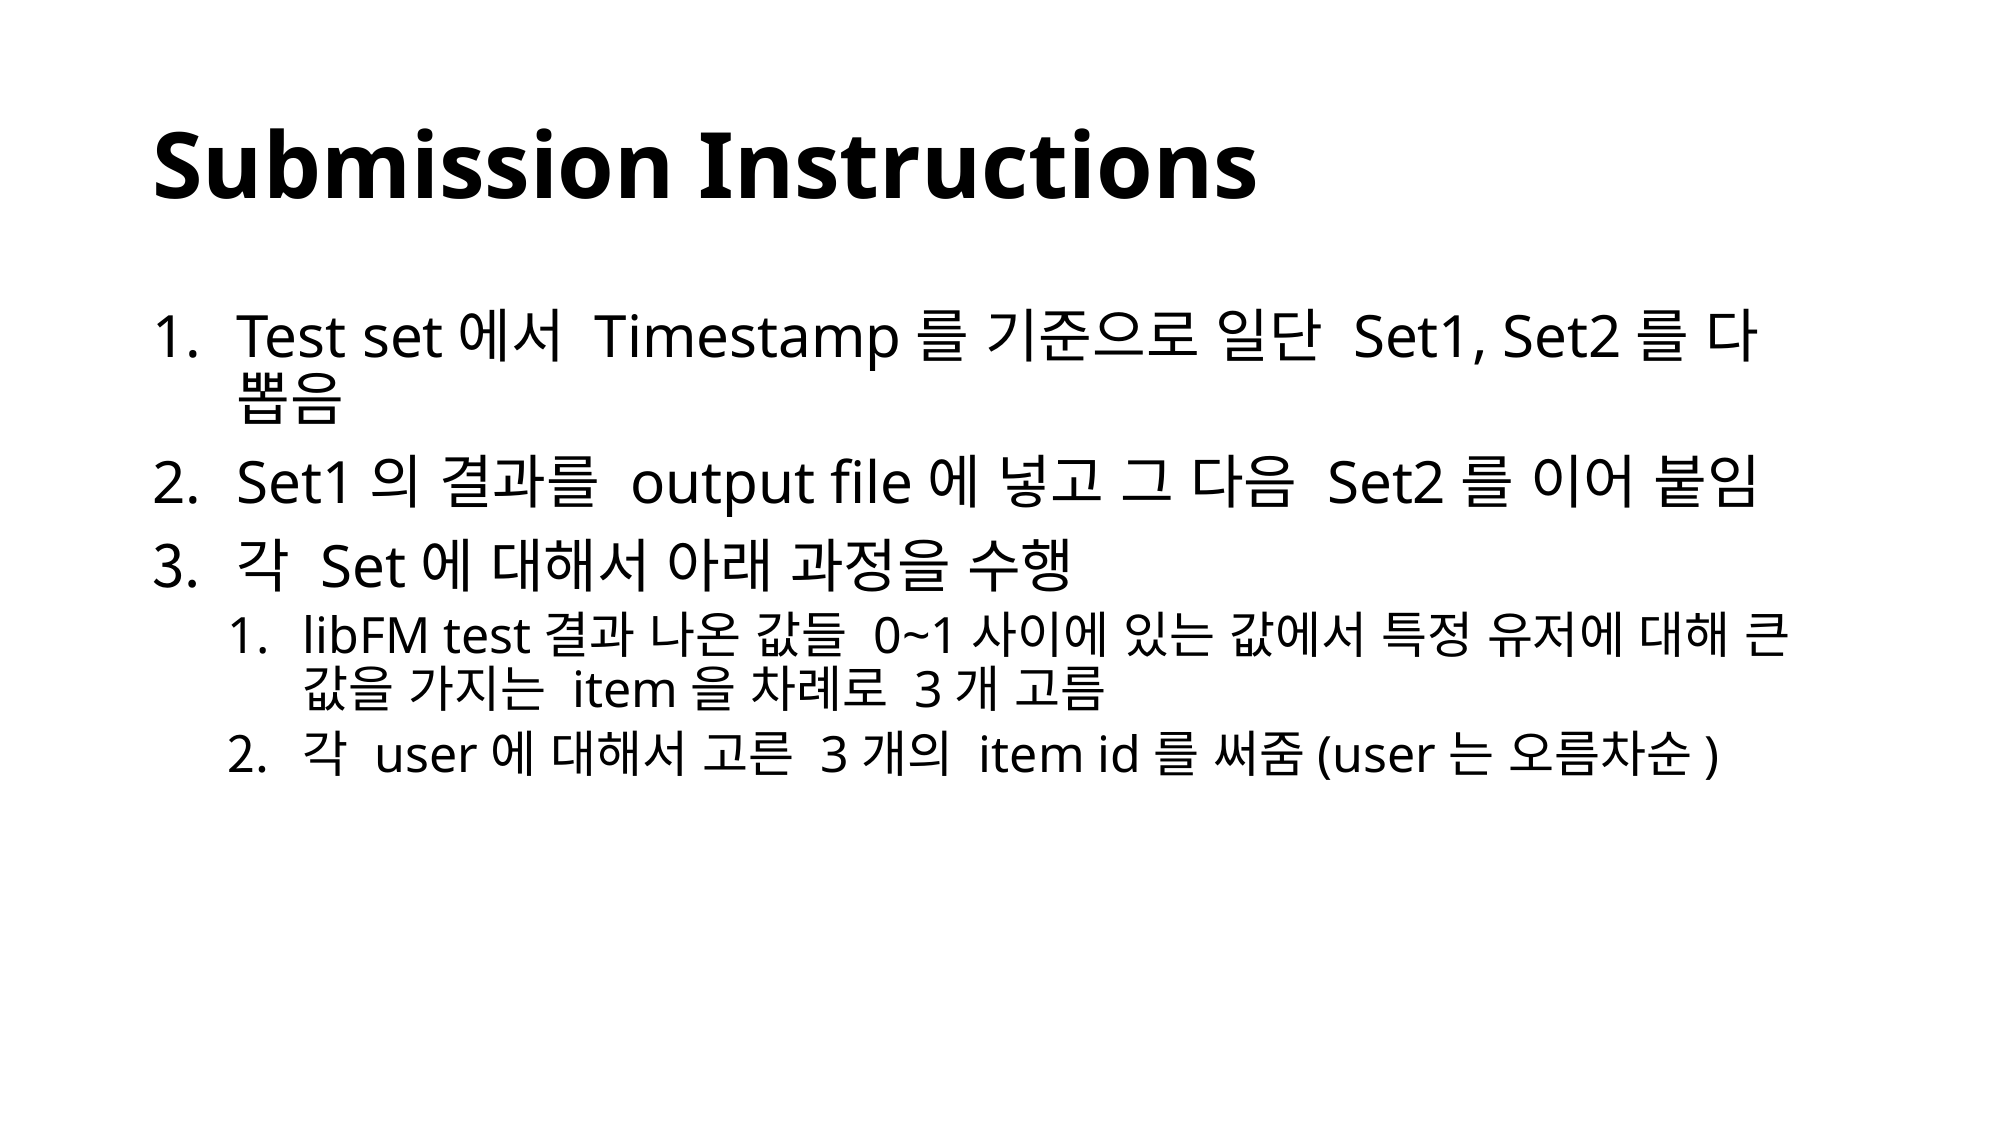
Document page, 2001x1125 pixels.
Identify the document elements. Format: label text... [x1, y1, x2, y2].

list Test set에서 Timestamp를 기준으로 일단 Set1, Set2를 다 뽑음 Set1의 결과를 output file에 넣고 그 다음 Set2를 이어 붙임 각 Set에 대해서 아래 과정을 수행 libFM test결과 나온 값들 0~1사이에 있는 값에서 특정 유저에 대해 큰 값을 가지는 item을 차례로 3개 고름 각 user에 대해서 고른 3개의 item id를 써줌(user는 오름차순) [137, 299, 1863, 1014]
title Submission Instructions [137, 59, 1863, 278]
